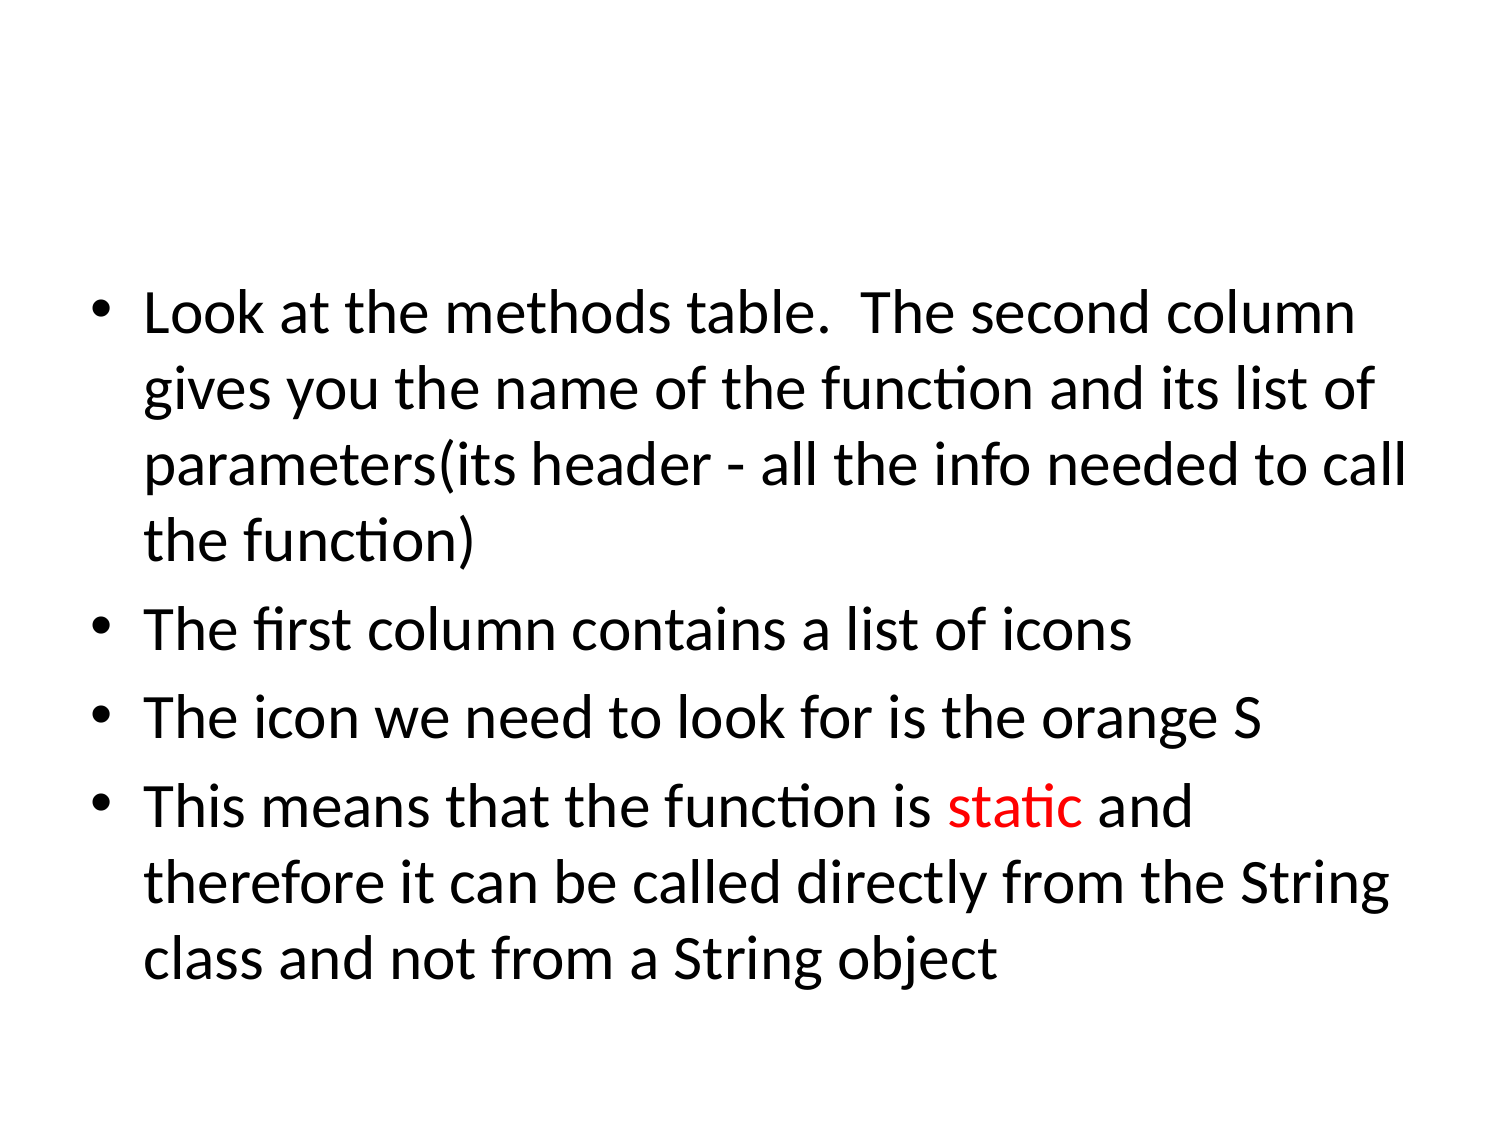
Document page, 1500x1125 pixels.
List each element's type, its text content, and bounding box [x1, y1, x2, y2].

list Look at the methods table. The second column gives you the name of the function and its list of parameters(its header - all the info needed to call the function) The first column contains a list of icons The icon we need to look for is the orange S This means that the function is static and therefore it can be called directly from the String class and not from a String object [75, 262, 1425, 1005]
